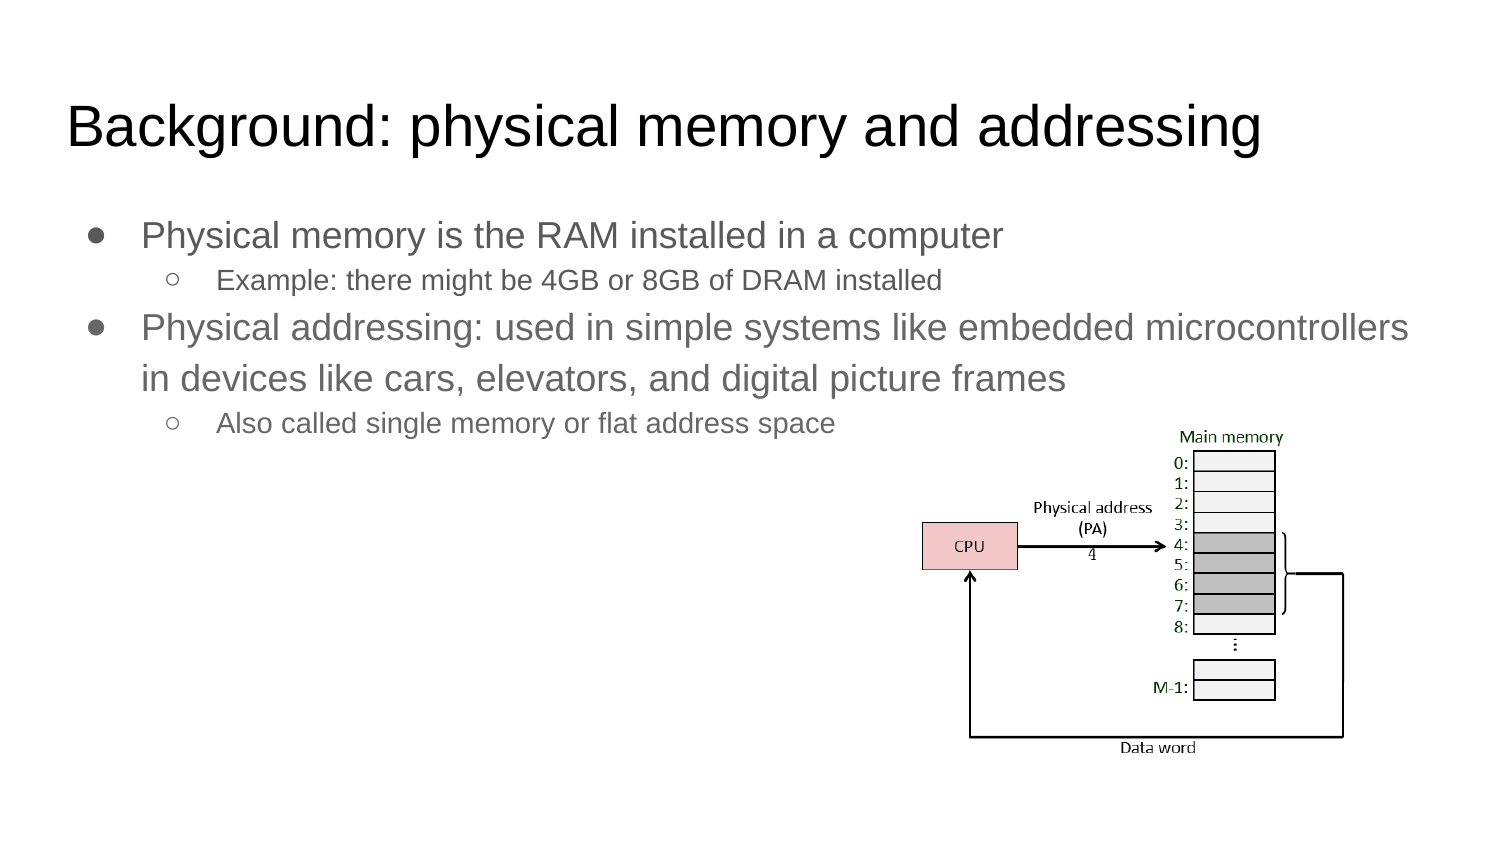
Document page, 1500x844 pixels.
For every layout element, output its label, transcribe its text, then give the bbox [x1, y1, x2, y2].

list Physical memory is the RAM installed in a computer Example: there might be 4GB or 8GB of DRAM installed Physical addressing: used in simple systems like embedded microcontrollers in devices like cars, elevators, and digital picture frames Also called single memory or flat address space [51, 189, 1449, 750]
picture [920, 421, 1350, 761]
title Background: physical memory and addressing [51, 72, 1449, 167]
